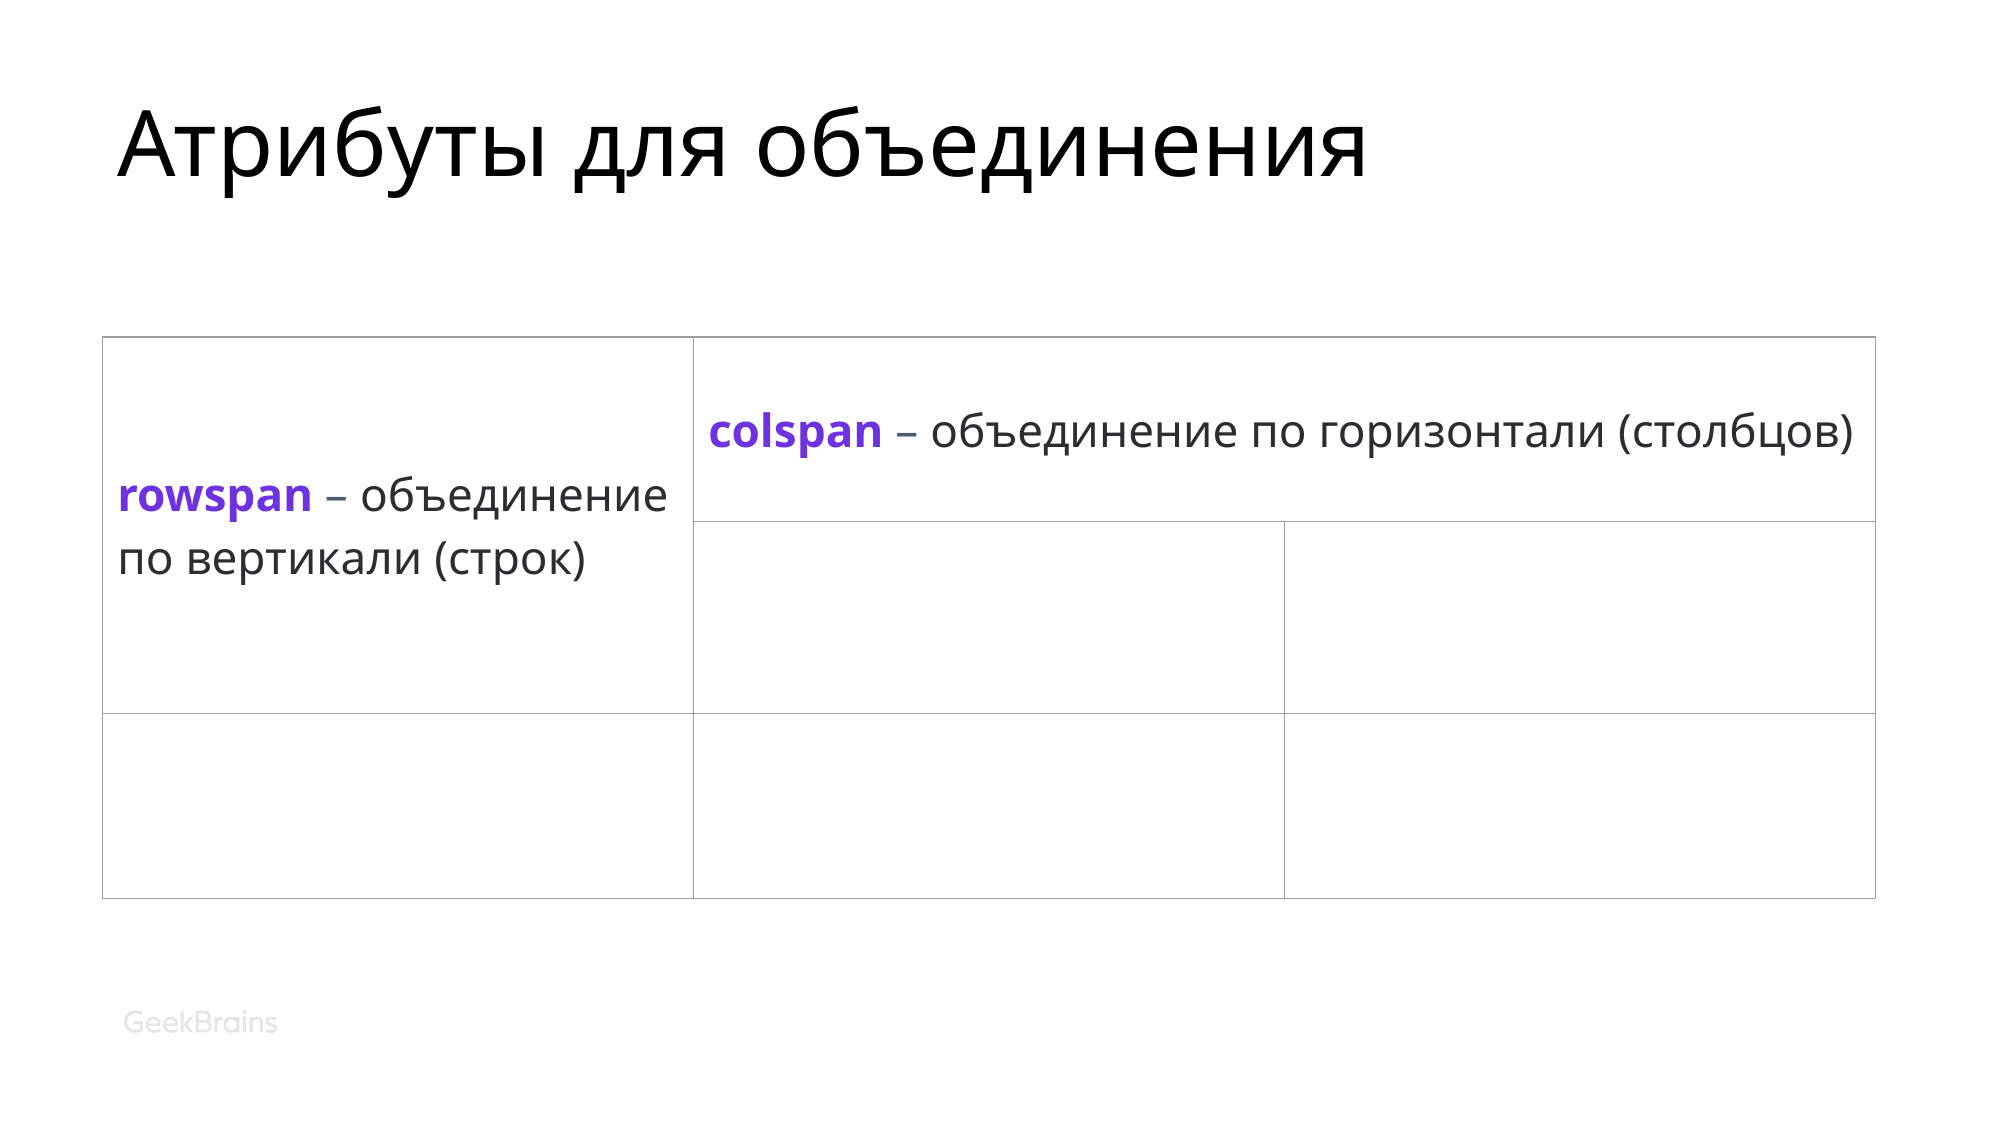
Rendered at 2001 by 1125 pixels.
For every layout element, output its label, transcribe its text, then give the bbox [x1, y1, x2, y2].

table_header rowspan – объединение по вертикали (строк) [103, 338, 693, 713]
title Атрибуты для объединения [102, 75, 1876, 205]
table_cell [694, 522, 1284, 713]
table_header colspan – объединение по горизонтали (столбцов) [694, 338, 1875, 521]
table_cell [103, 714, 693, 898]
table_cell [1285, 522, 1875, 713]
picture [124, 1010, 277, 1033]
table_cell [694, 714, 1284, 898]
table_cell [1285, 714, 1875, 898]
